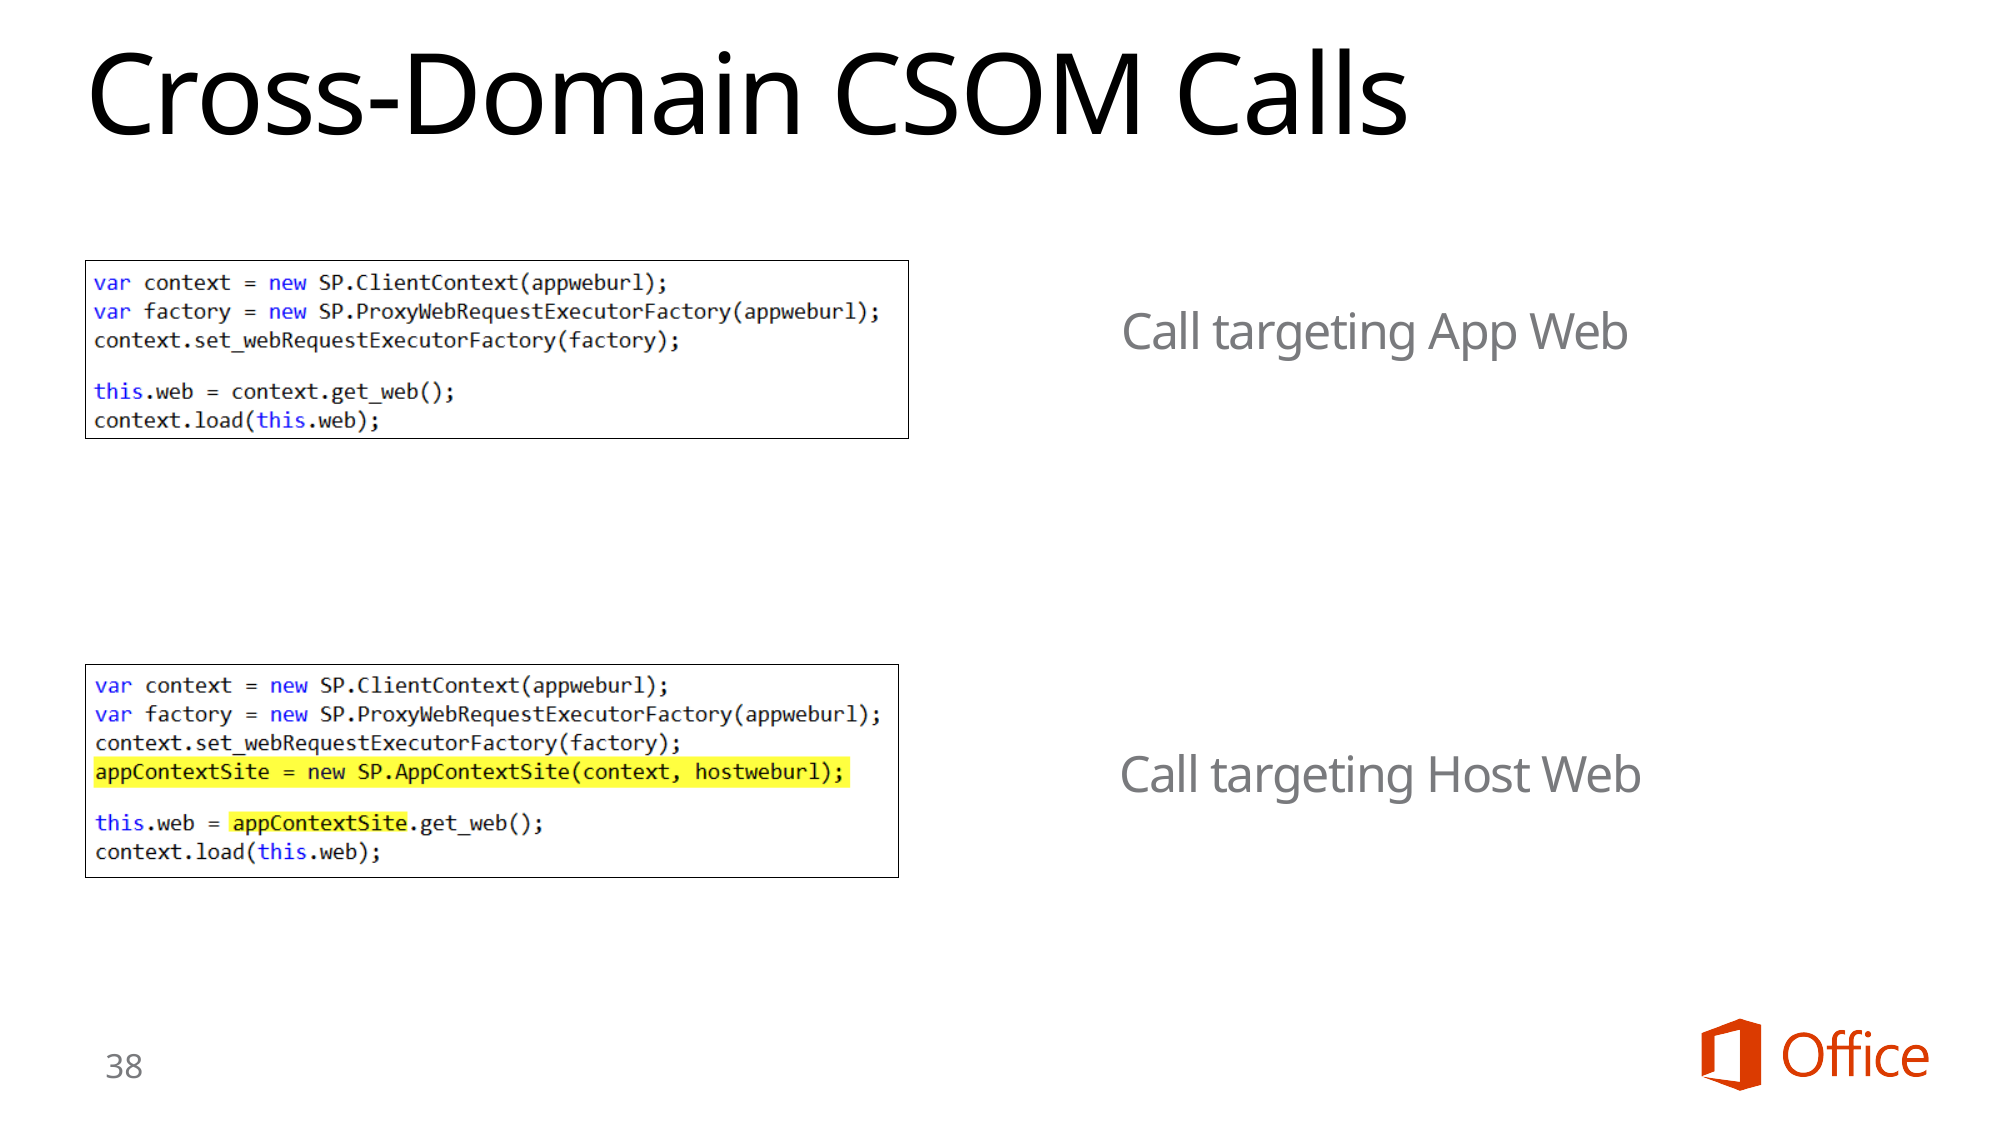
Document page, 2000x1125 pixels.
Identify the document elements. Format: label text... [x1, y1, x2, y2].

picture [84, 259, 910, 440]
slide_number 38 [85, 1049, 178, 1086]
text_box Call targeting App Web [1121, 299, 1631, 360]
text_box Call targeting Host Web [1119, 742, 1643, 803]
picture [1670, 987, 1960, 1122]
picture [84, 663, 900, 879]
title Cross-Domain CSOM Calls [85, 37, 1914, 161]
